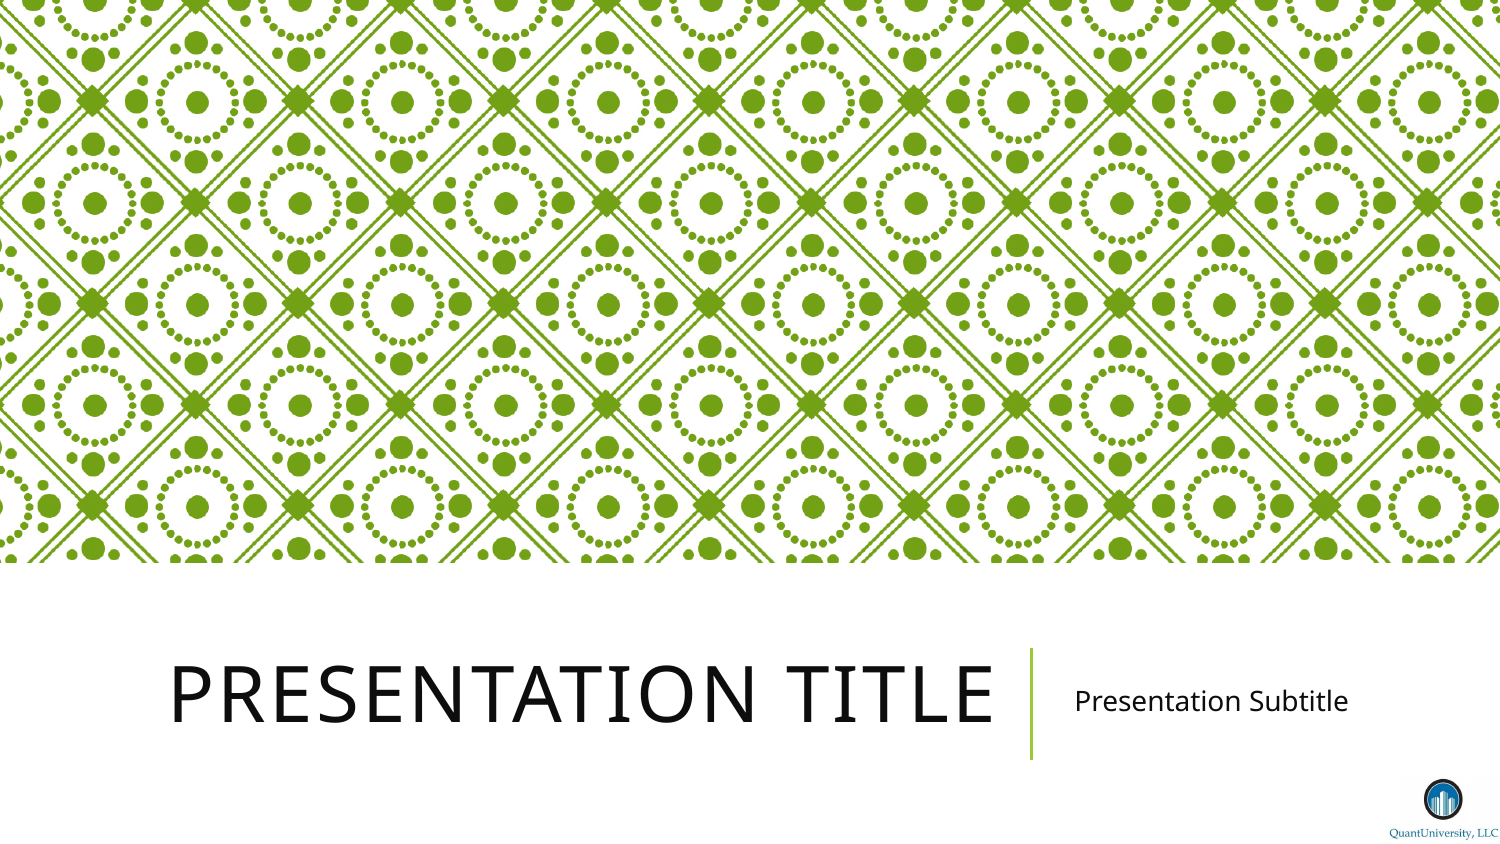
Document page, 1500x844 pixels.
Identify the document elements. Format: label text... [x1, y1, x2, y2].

title Presentation Title [56, 610, 1013, 791]
subtitle Presentation Subtitle [1059, 610, 1454, 791]
picture [1386, 777, 1500, 843]
